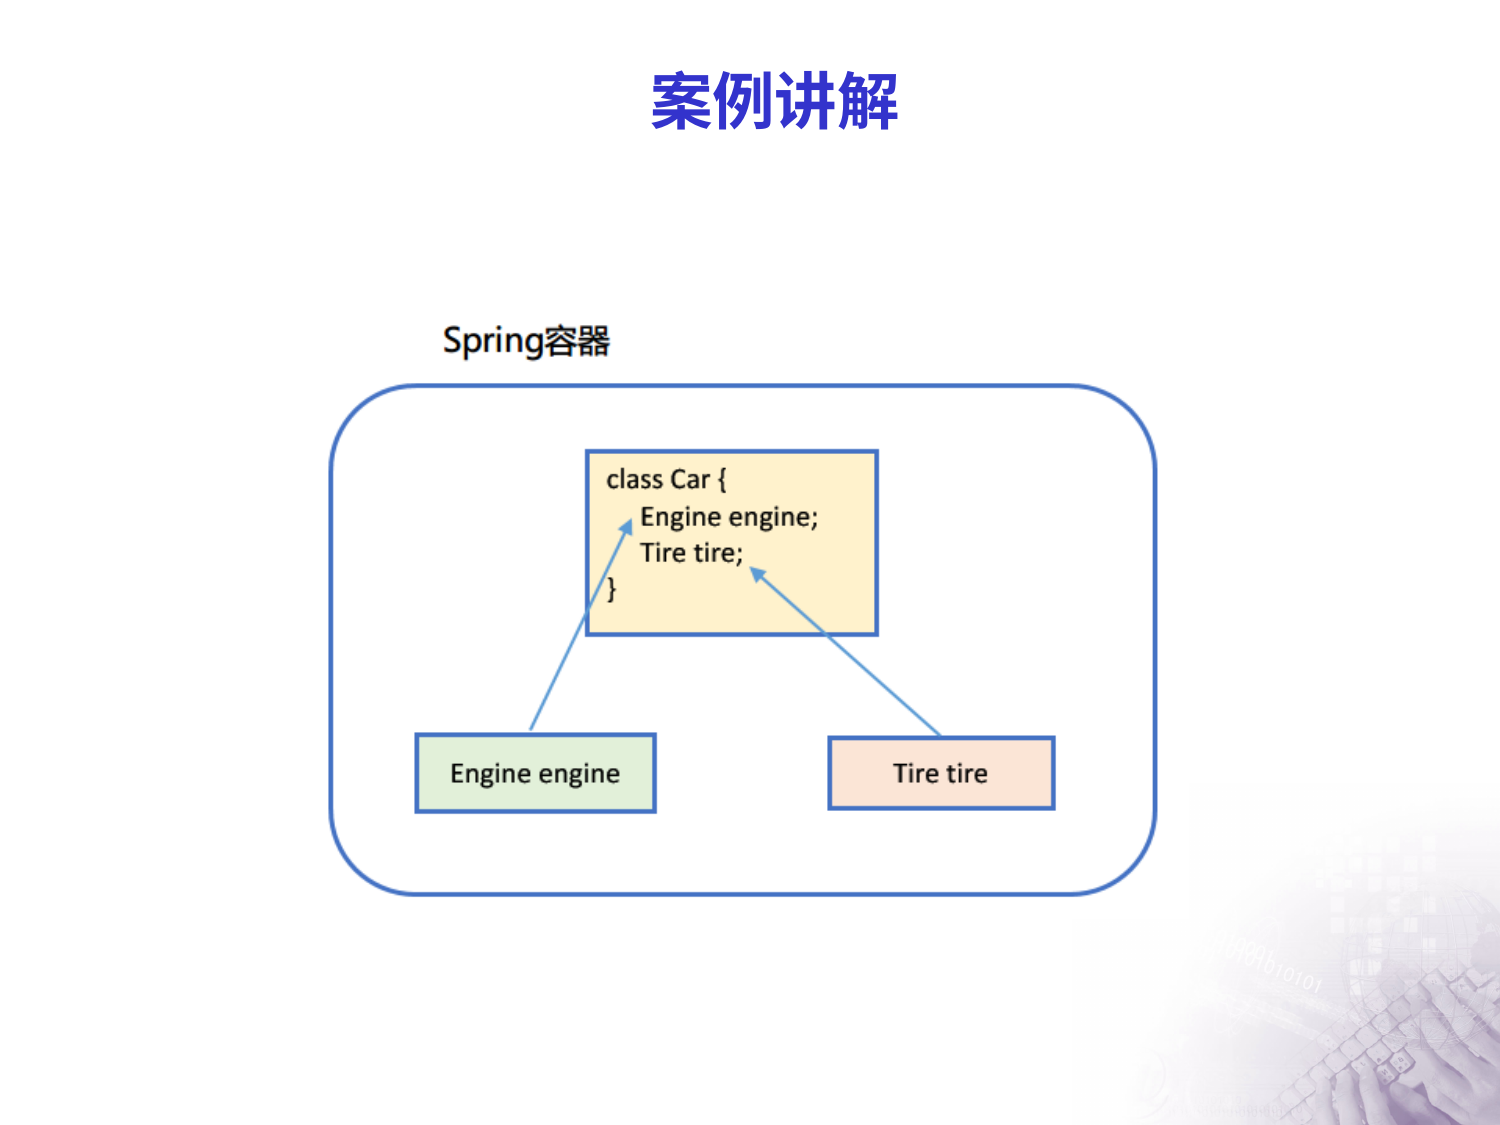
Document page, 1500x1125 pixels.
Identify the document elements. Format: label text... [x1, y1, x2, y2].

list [299, 299, 1189, 919]
picture [1072, 783, 1500, 1125]
title 案例讲解 [99, 34, 1451, 166]
